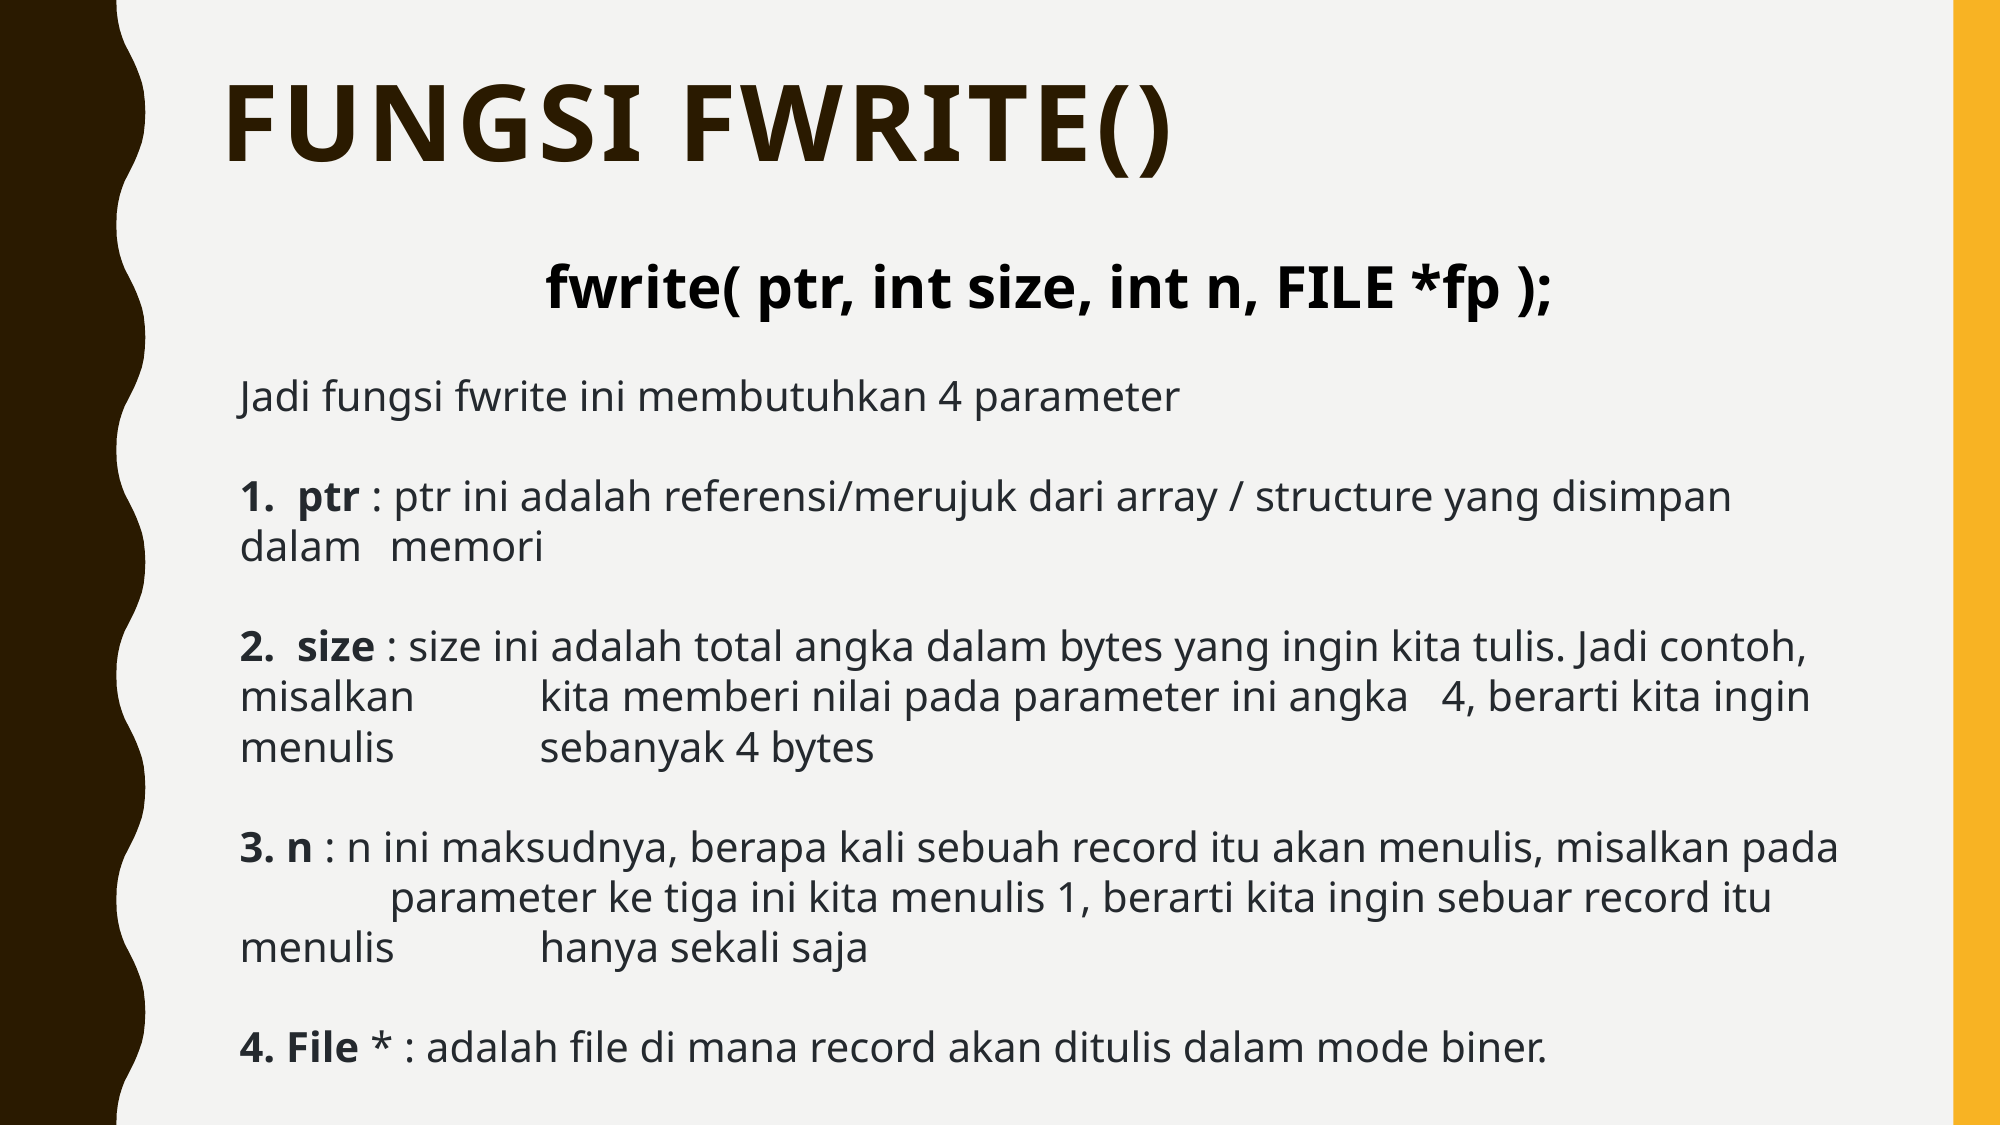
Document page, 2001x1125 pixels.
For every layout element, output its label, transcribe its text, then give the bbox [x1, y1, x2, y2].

list fwrite( ptr, int size, int n, FILE *fp ); Jadi fungsi fwrite ini membutuhkan 4 parameter ptr : ptr ini adalah referensi/merujuk dari array / structure yang disimpan dalam memori size : size ini adalah total angka dalam bytes yang ingin kita tulis. Jadi contoh, misalkan kita memberi nilai pada parameter ini angka 4, berarti kita ingin menulis sebanyak 4 bytes n : n ini maksudnya, berapa kali sebuah record itu akan menulis, misalkan pada parameter ke tiga ini kita menulis 1, berarti kita ingin sebuar record itu menulis hanya sekali saja File * : adalah file di mana record akan ditulis dalam mode biner. [268, 200, 1875, 1125]
title Fungsi fwrite() [205, 62, 1875, 308]
